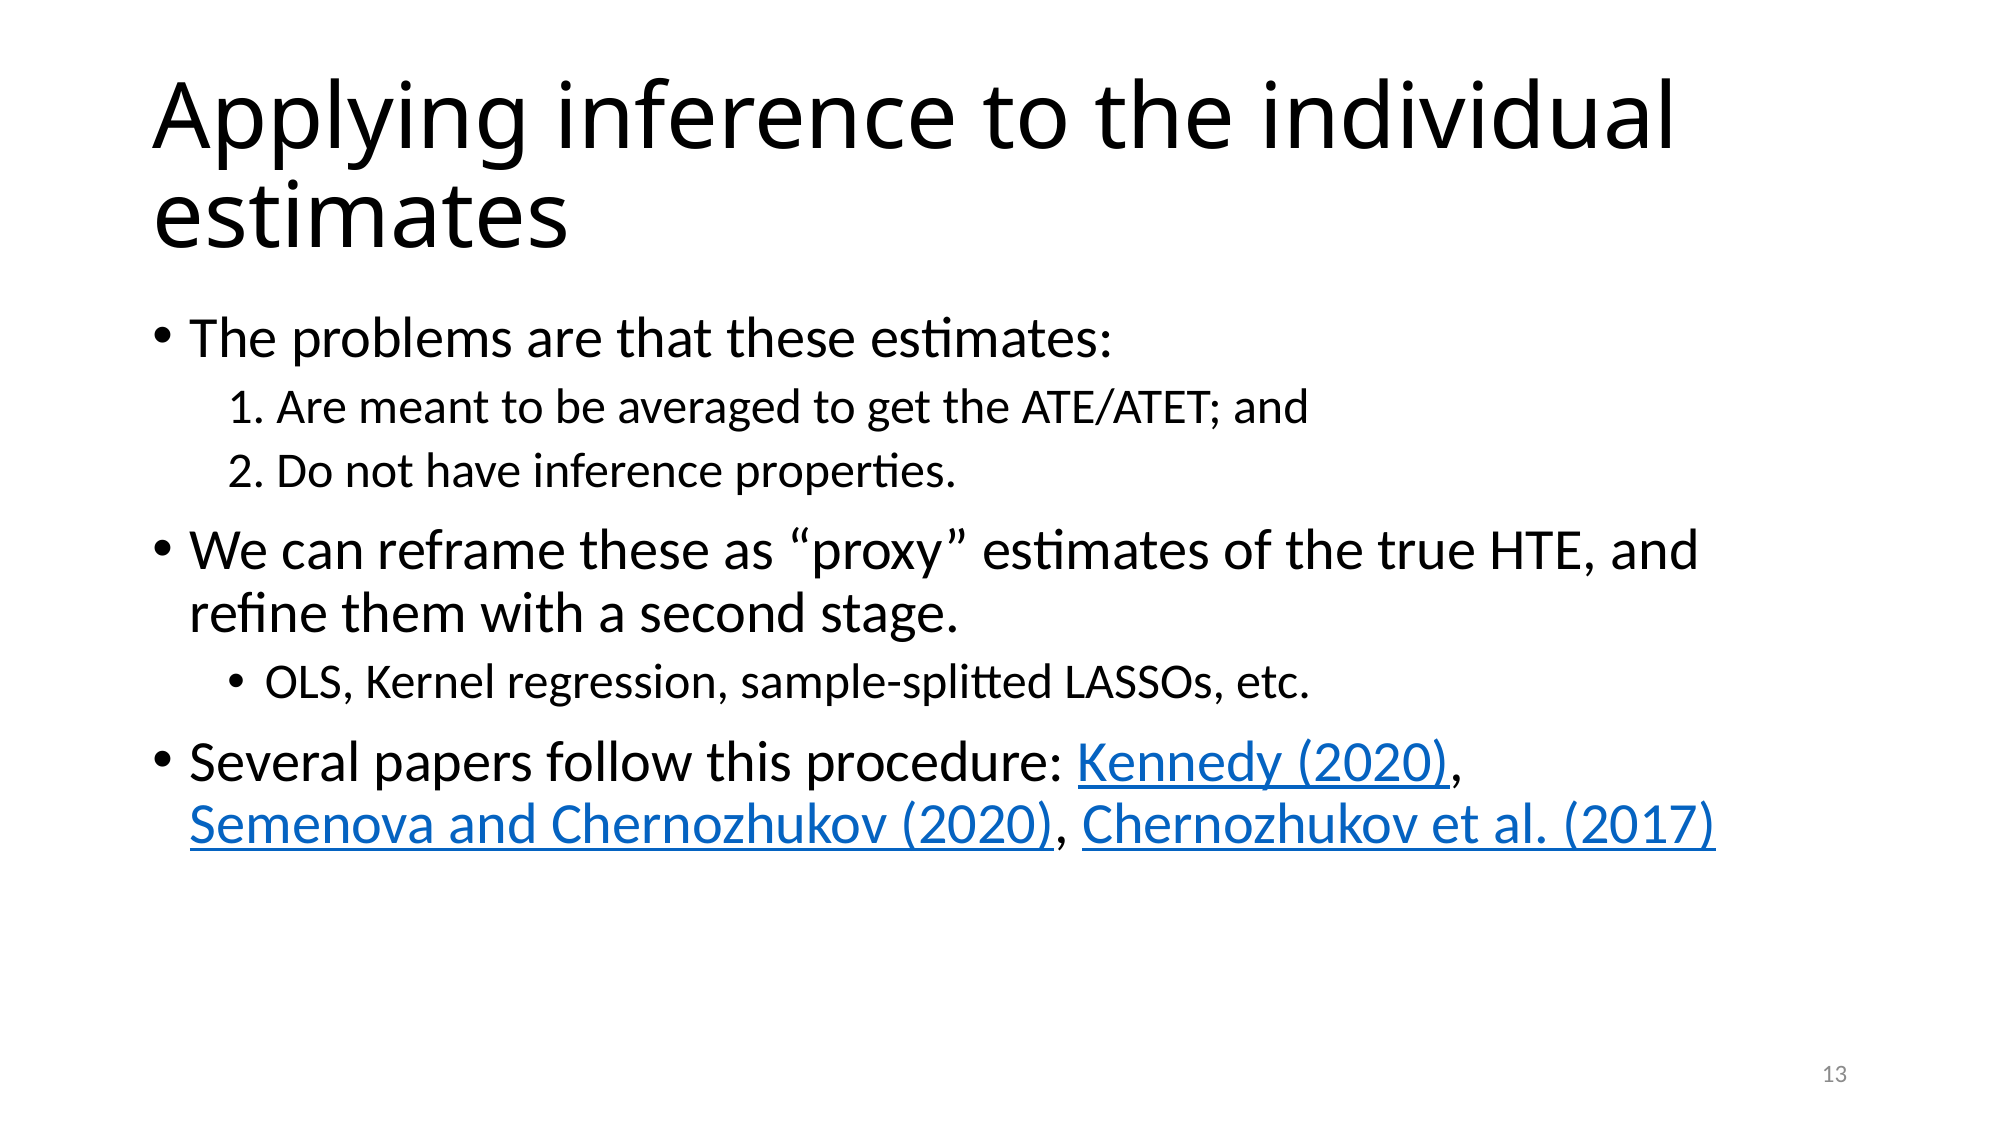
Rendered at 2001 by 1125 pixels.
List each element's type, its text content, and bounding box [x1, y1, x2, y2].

list The problems are that these estimates: 1. Are meant to be averaged to get the ATE/ATET; and 2. Do not have inference properties. We can reframe these as “proxy” estimates of the true HTE, and refine them with a second stage. OLS, Kernel regression, sample-splitted LASSOs, etc. Several papers follow this procedure: Kennedy (2020), Semenova and Chernozhukov (2020), Chernozhukov et al. (2017) [137, 299, 1863, 1014]
title Applying inference to the individual estimates [137, 59, 1863, 278]
slide_number 13 [1412, 1042, 1863, 1103]
